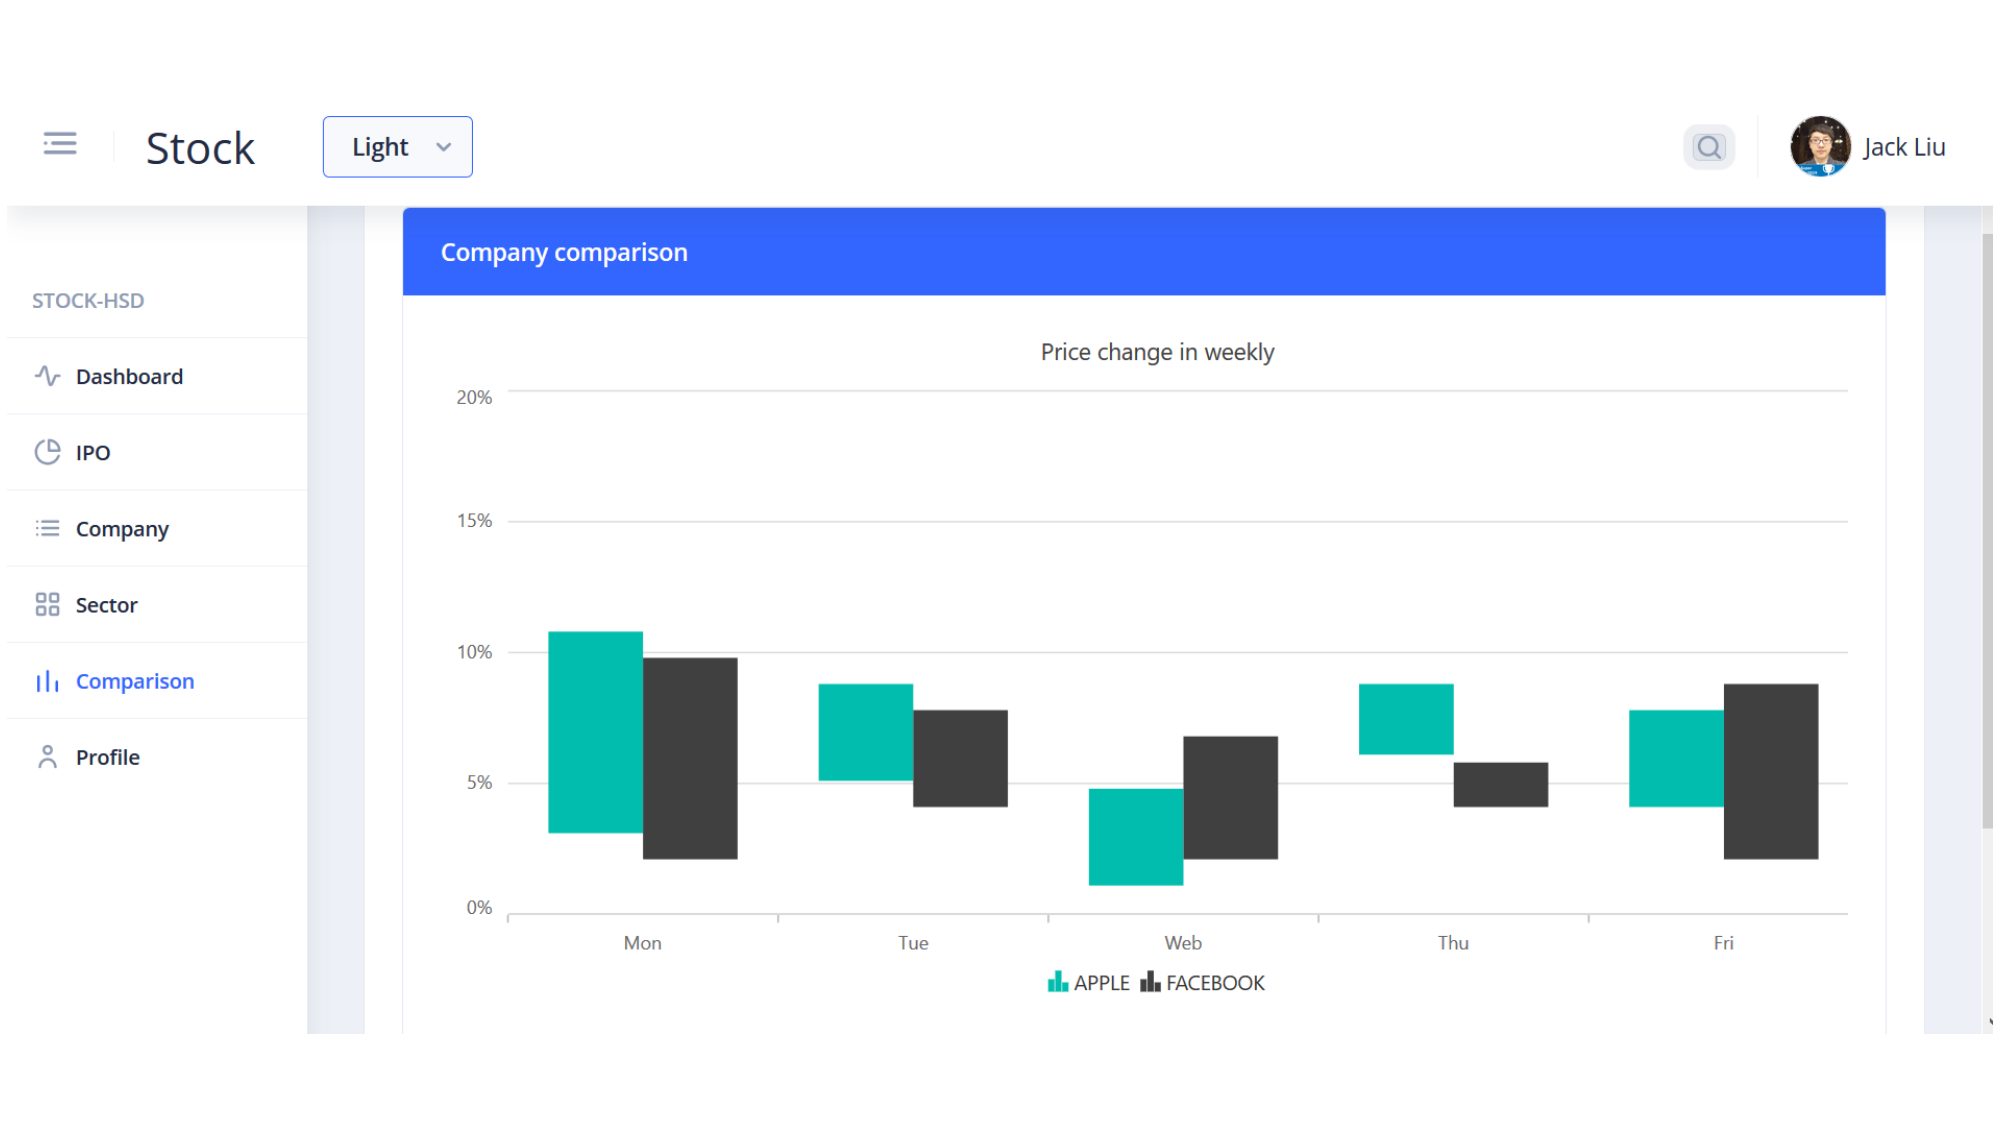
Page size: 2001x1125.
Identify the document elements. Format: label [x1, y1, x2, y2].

picture [7, 91, 1993, 1034]
